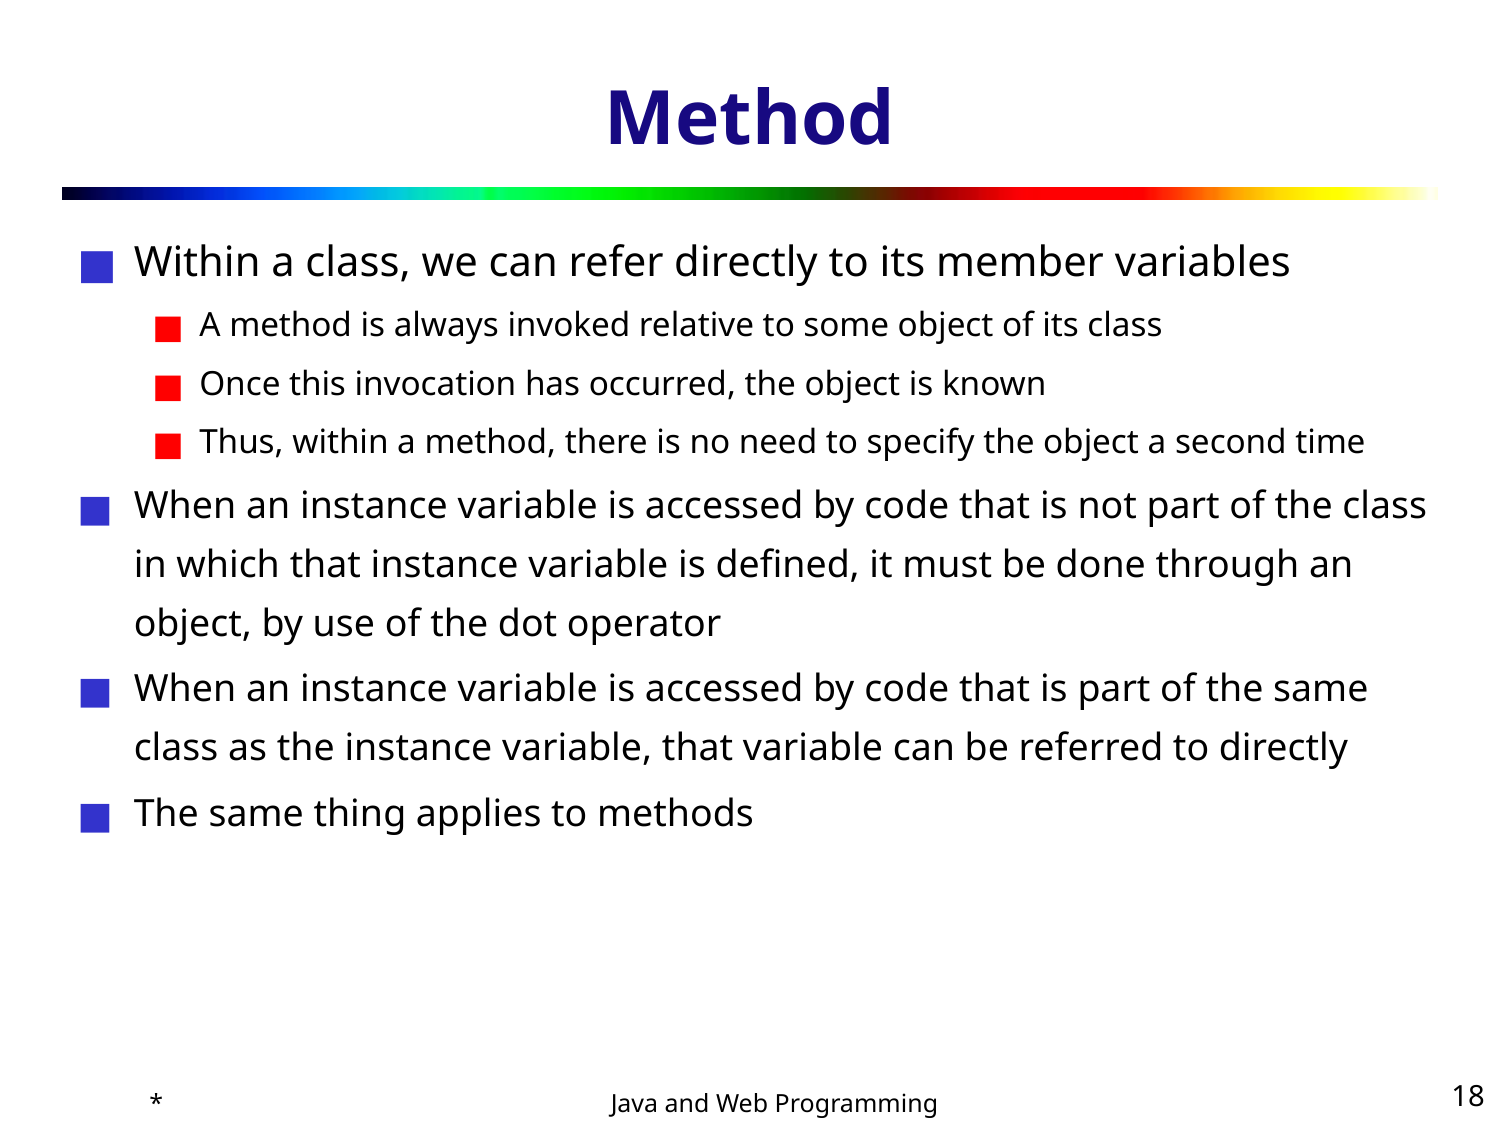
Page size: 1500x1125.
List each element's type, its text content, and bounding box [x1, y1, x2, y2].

list Within a class, we can refer directly to its member variables A method is always invoked relative to some object of its class Once this invocation has occurred, the object is known Thus, within a method, there is no need to specify the object a second time When an instance variable is accessed by code that is not part of the class in which that instance variable is defined, it must be done through an object, by use of the dot operator When an instance variable is accessed by code that is part of the same class as the instance variable, that variable can be referred to directly The same thing applies to methods [62, 212, 1450, 1050]
text_box * [0, 1049, 313, 1125]
text_box ‹#› [1187, 1049, 1500, 1125]
picture [62, 187, 355, 200]
title Method [0, 50, 1500, 179]
text_box Java and Web Programming [537, 1062, 1013, 1125]
picture [382, 187, 1438, 200]
